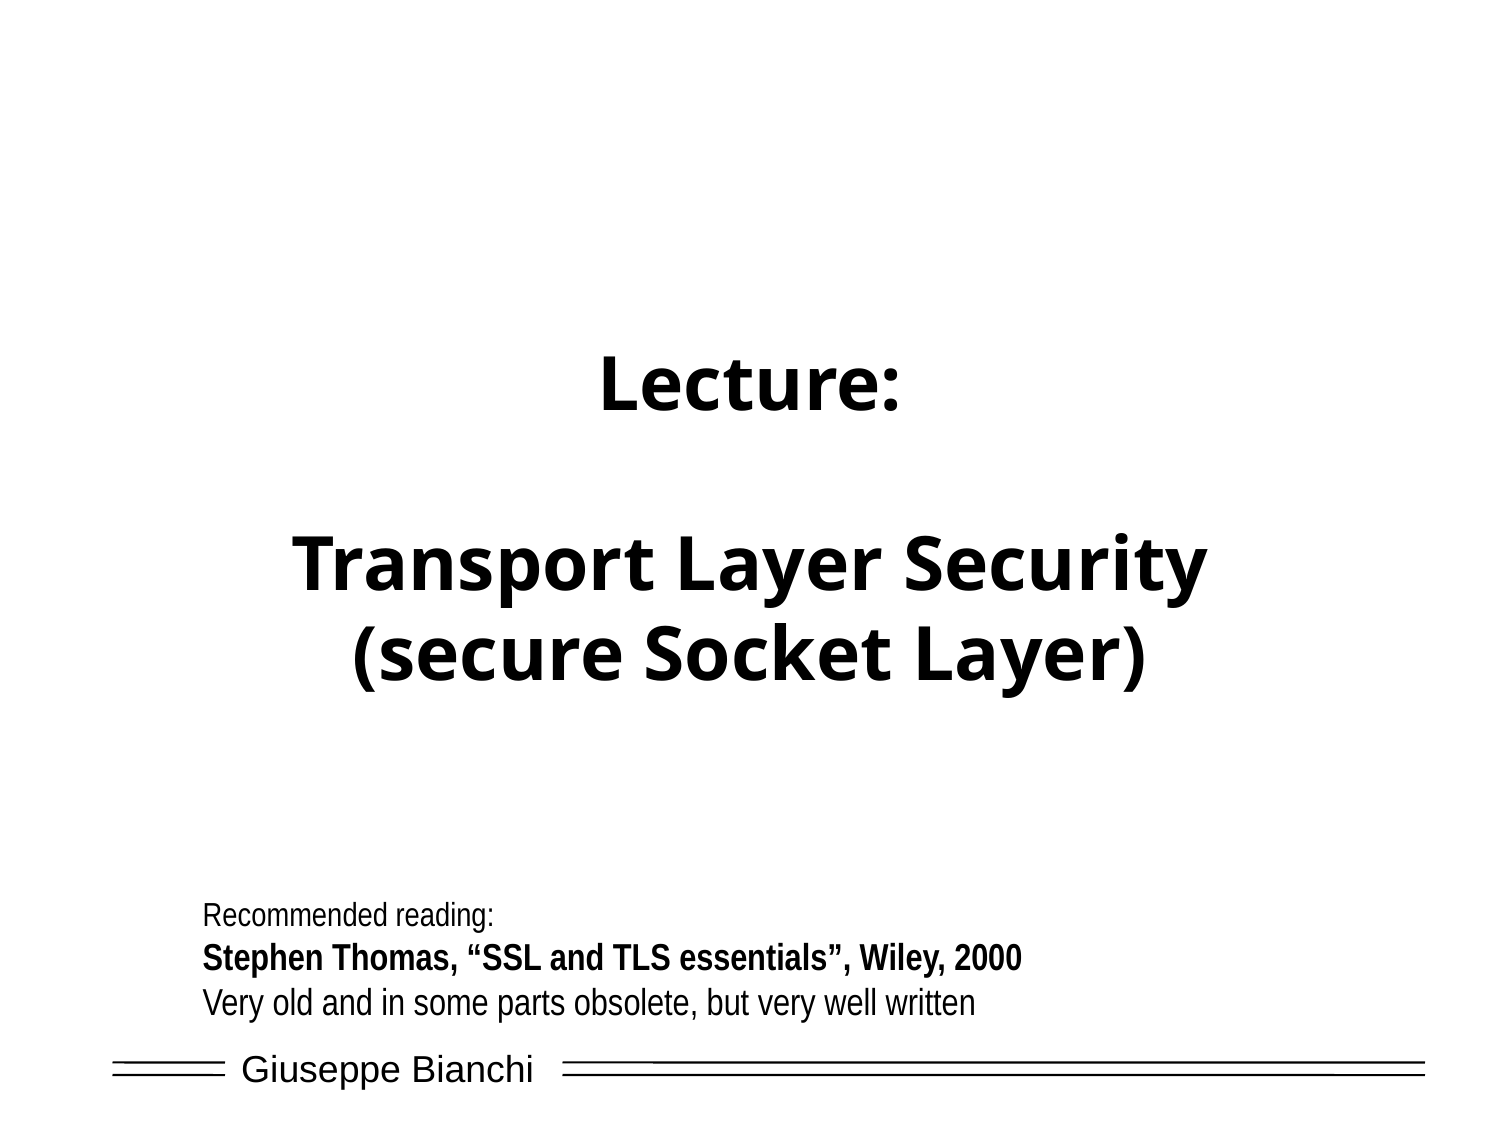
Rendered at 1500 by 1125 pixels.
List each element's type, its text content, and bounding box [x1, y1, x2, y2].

text_box Recommended reading: Stephen Thomas, “SSL and TLS essentials”, Wiley, 2000 Very old and in some parts obsolete, but very well written [187, 885, 1038, 1031]
text_box Lecture: Transport Layer Security (secure Socket Layer) [112, 422, 1388, 610]
